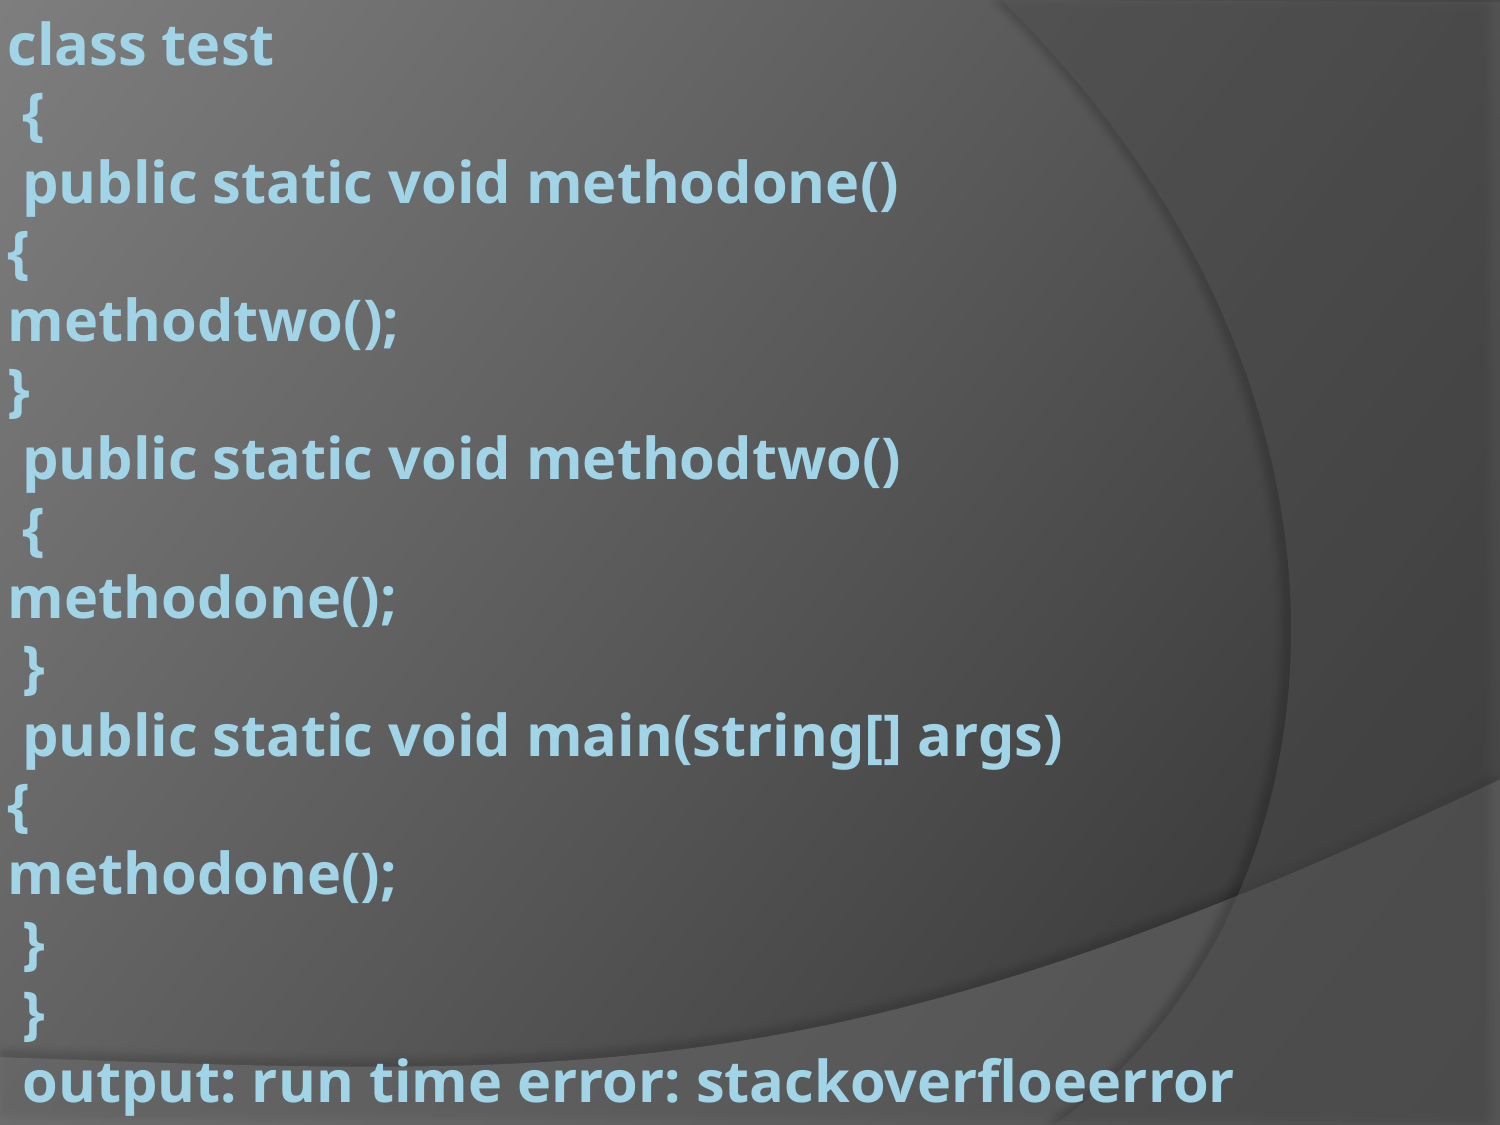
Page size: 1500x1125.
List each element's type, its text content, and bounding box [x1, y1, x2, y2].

title class test { public static void methodone() { methodtwo(); } public static void methodtwo() { methodone(); } public static void main(string[] args) { methodone(); } } output: run time error: stackoverfloeerror [0, 0, 1500, 1125]
